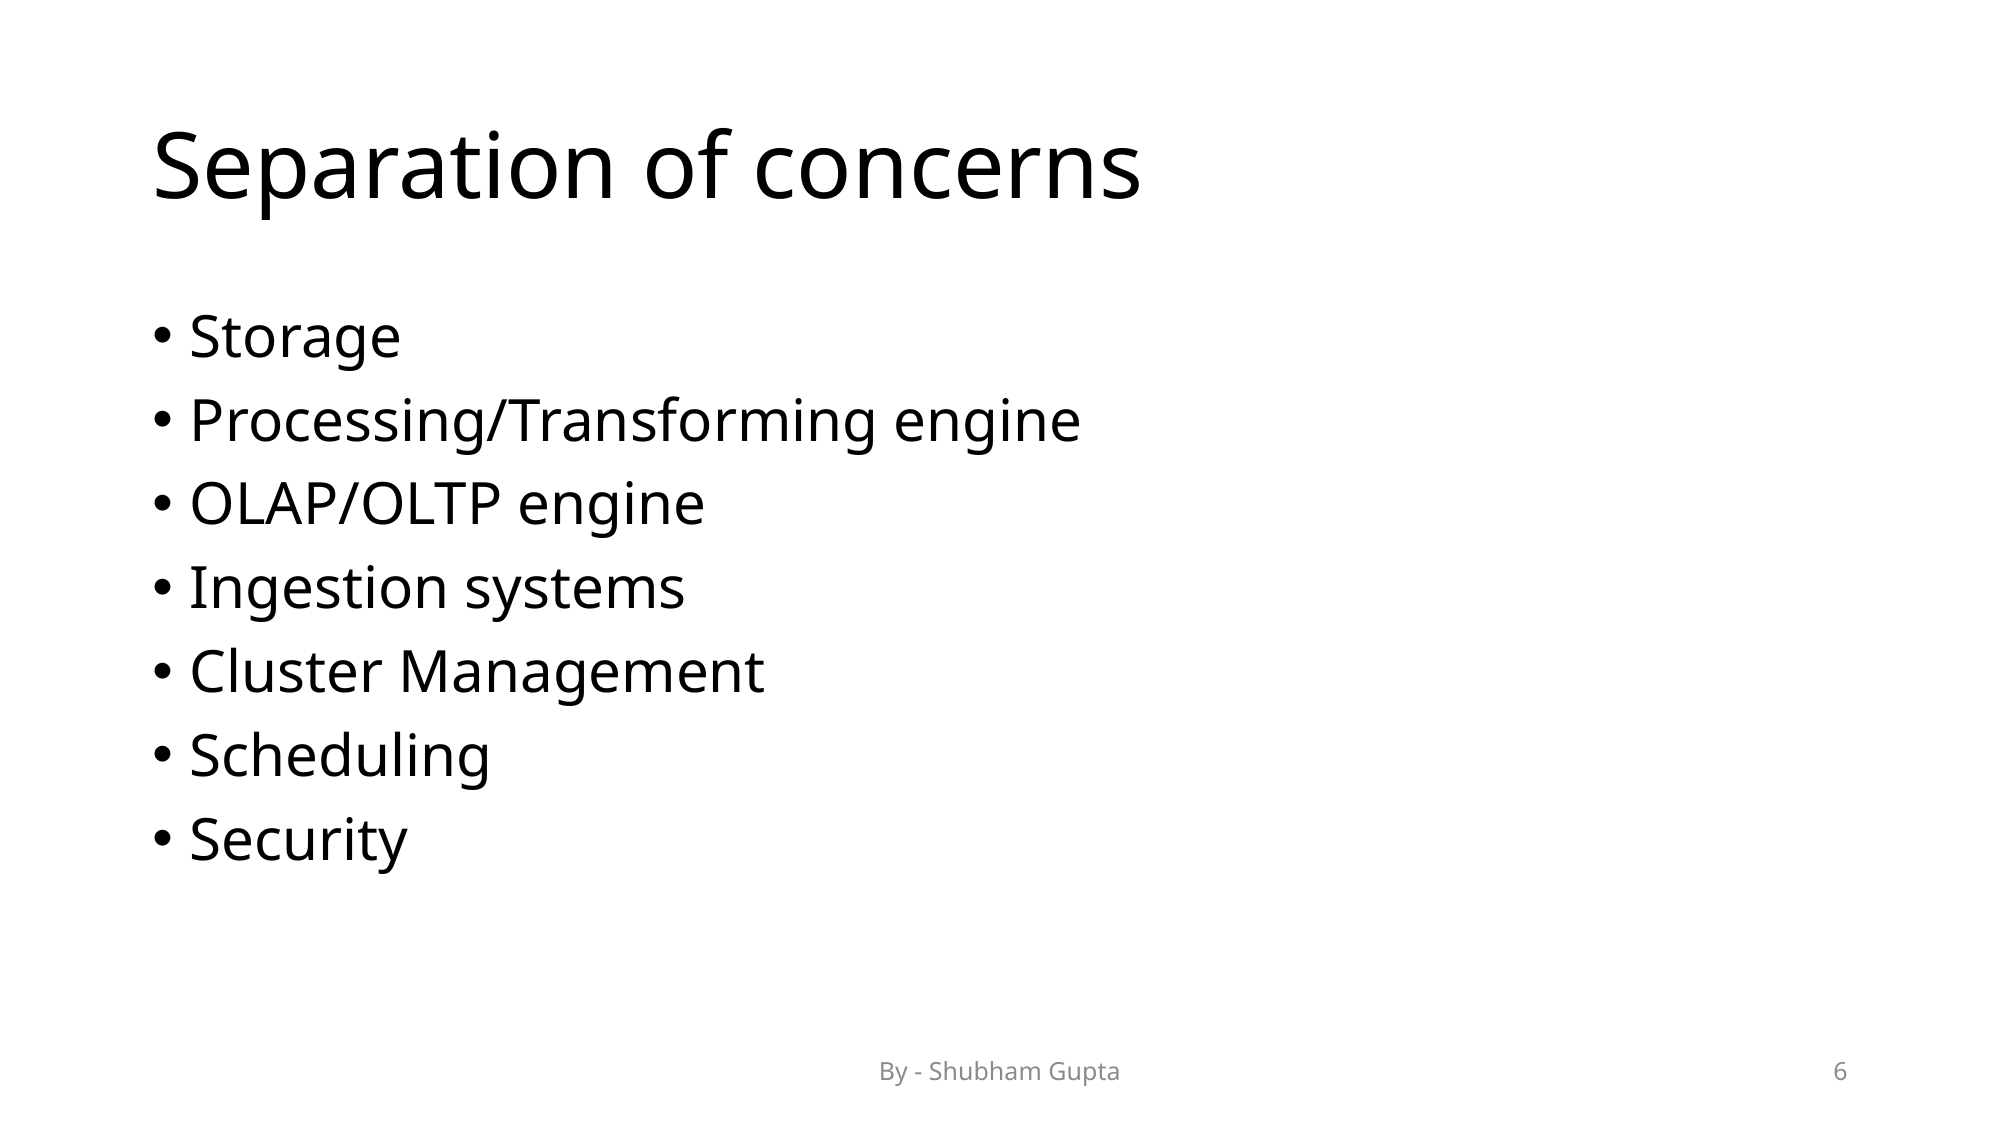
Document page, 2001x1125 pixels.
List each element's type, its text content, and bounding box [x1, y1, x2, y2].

slide_number 6 [1412, 1042, 1863, 1103]
title Separation of concerns [137, 59, 1863, 278]
list Storage Processing/Transforming engine OLAP/OLTP engine Ingestion systems Cluster Management Scheduling Security [137, 299, 1863, 1014]
footer By - Shubham Gupta [662, 1042, 1338, 1103]
